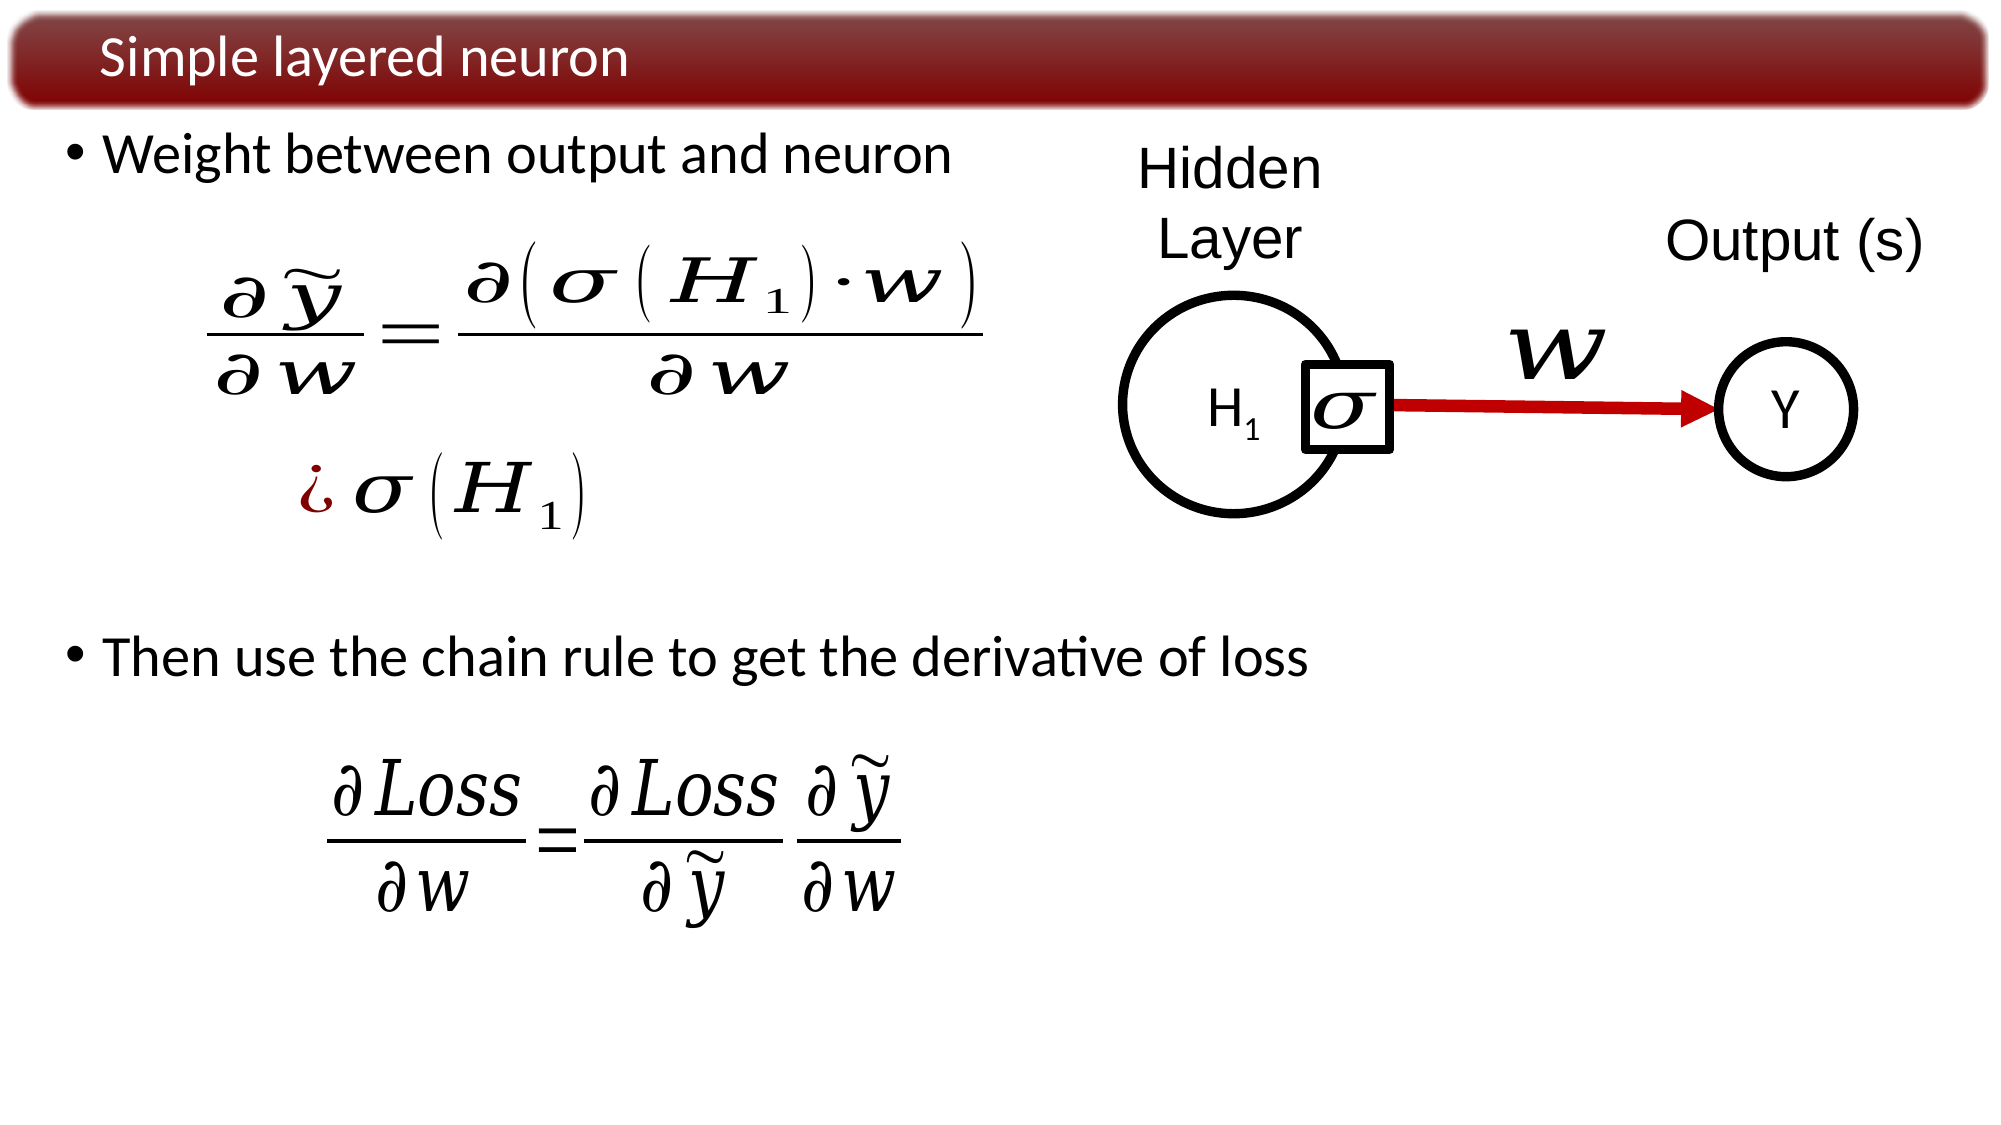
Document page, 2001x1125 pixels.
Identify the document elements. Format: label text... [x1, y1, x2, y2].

text_box H1 [1121, 294, 1337, 515]
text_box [1344, 404, 1719, 410]
list Weight between output and neuron Then use the chain rule to get the derivative of loss [50, 115, 1900, 1091]
text_box Hidden Layer [1109, 122, 1352, 278]
text_box Output (s) [1647, 194, 1943, 280]
list Simple layered neuron [99, 16, 1965, 100]
text_box Y [1717, 340, 1855, 478]
